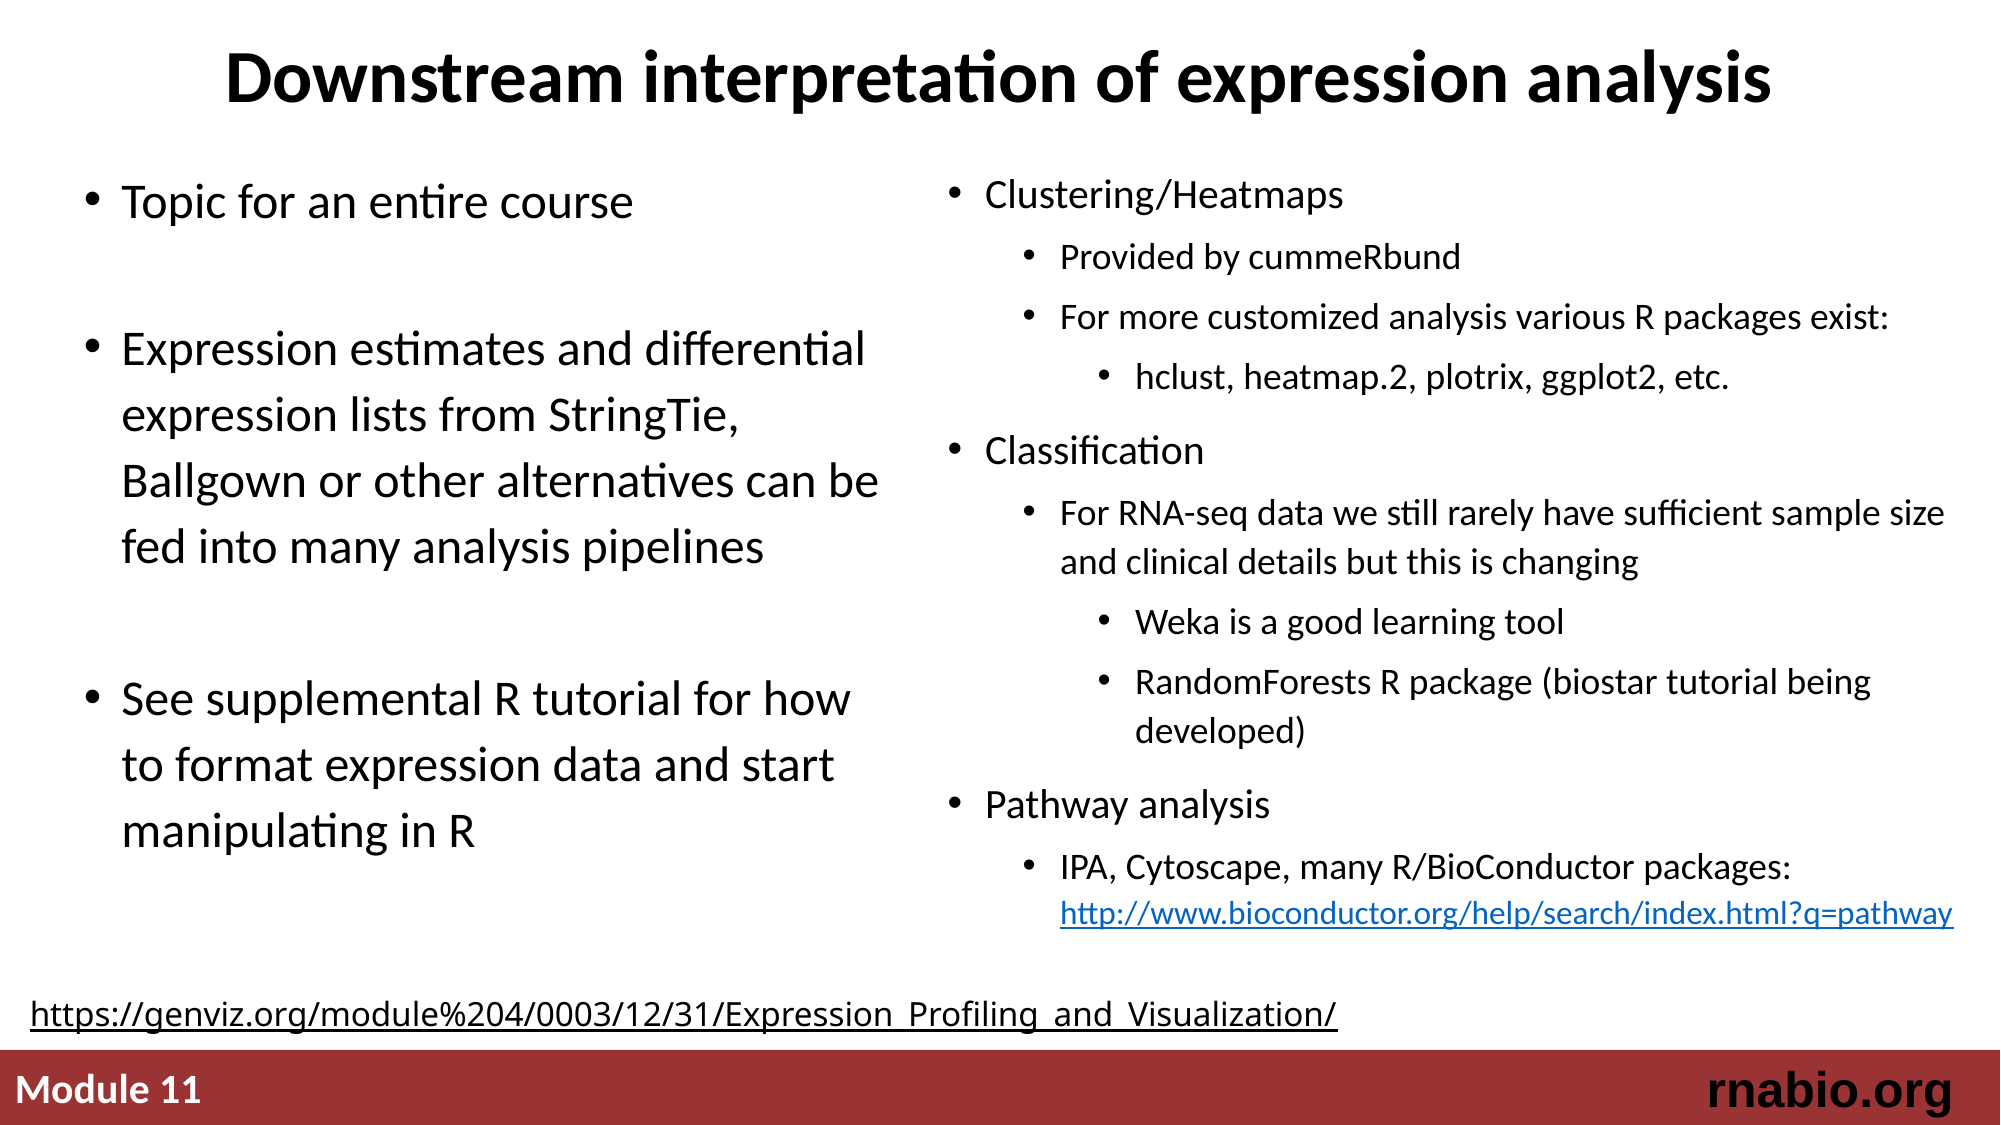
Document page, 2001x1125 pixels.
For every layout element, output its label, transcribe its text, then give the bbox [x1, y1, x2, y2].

text_box Clustering/Heatmaps Provided by cummeRbund For more customized analysis various R packages exist: hclust, heatmap.2, plotrix, ggplot2, etc. Classification For RNA-seq data we still rarely have sufficient sample size and clinical details but this is changing Weka is a good learning tool RandomForests R package (biostar tutorial being developed) Pathway analysis IPA, Cytoscape, many R/BioConductor packages: http://www.bioconductor.org/help/search/index.html?q=pathway [932, 154, 1985, 1047]
list Topic for an entire course Expression estimates and differential expression lists from StringTie, Ballgown or other alternatives can be fed into many analysis pipelines See supplemental R tutorial for how to format expression data and start manipulating in R [68, 154, 906, 978]
title Downstream interpretation of expression analysis [68, 0, 1932, 172]
text_box https://genviz.org/module%204/0003/12/31/Expression_Profiling_and_Visualization/ [15, 985, 932, 1046]
